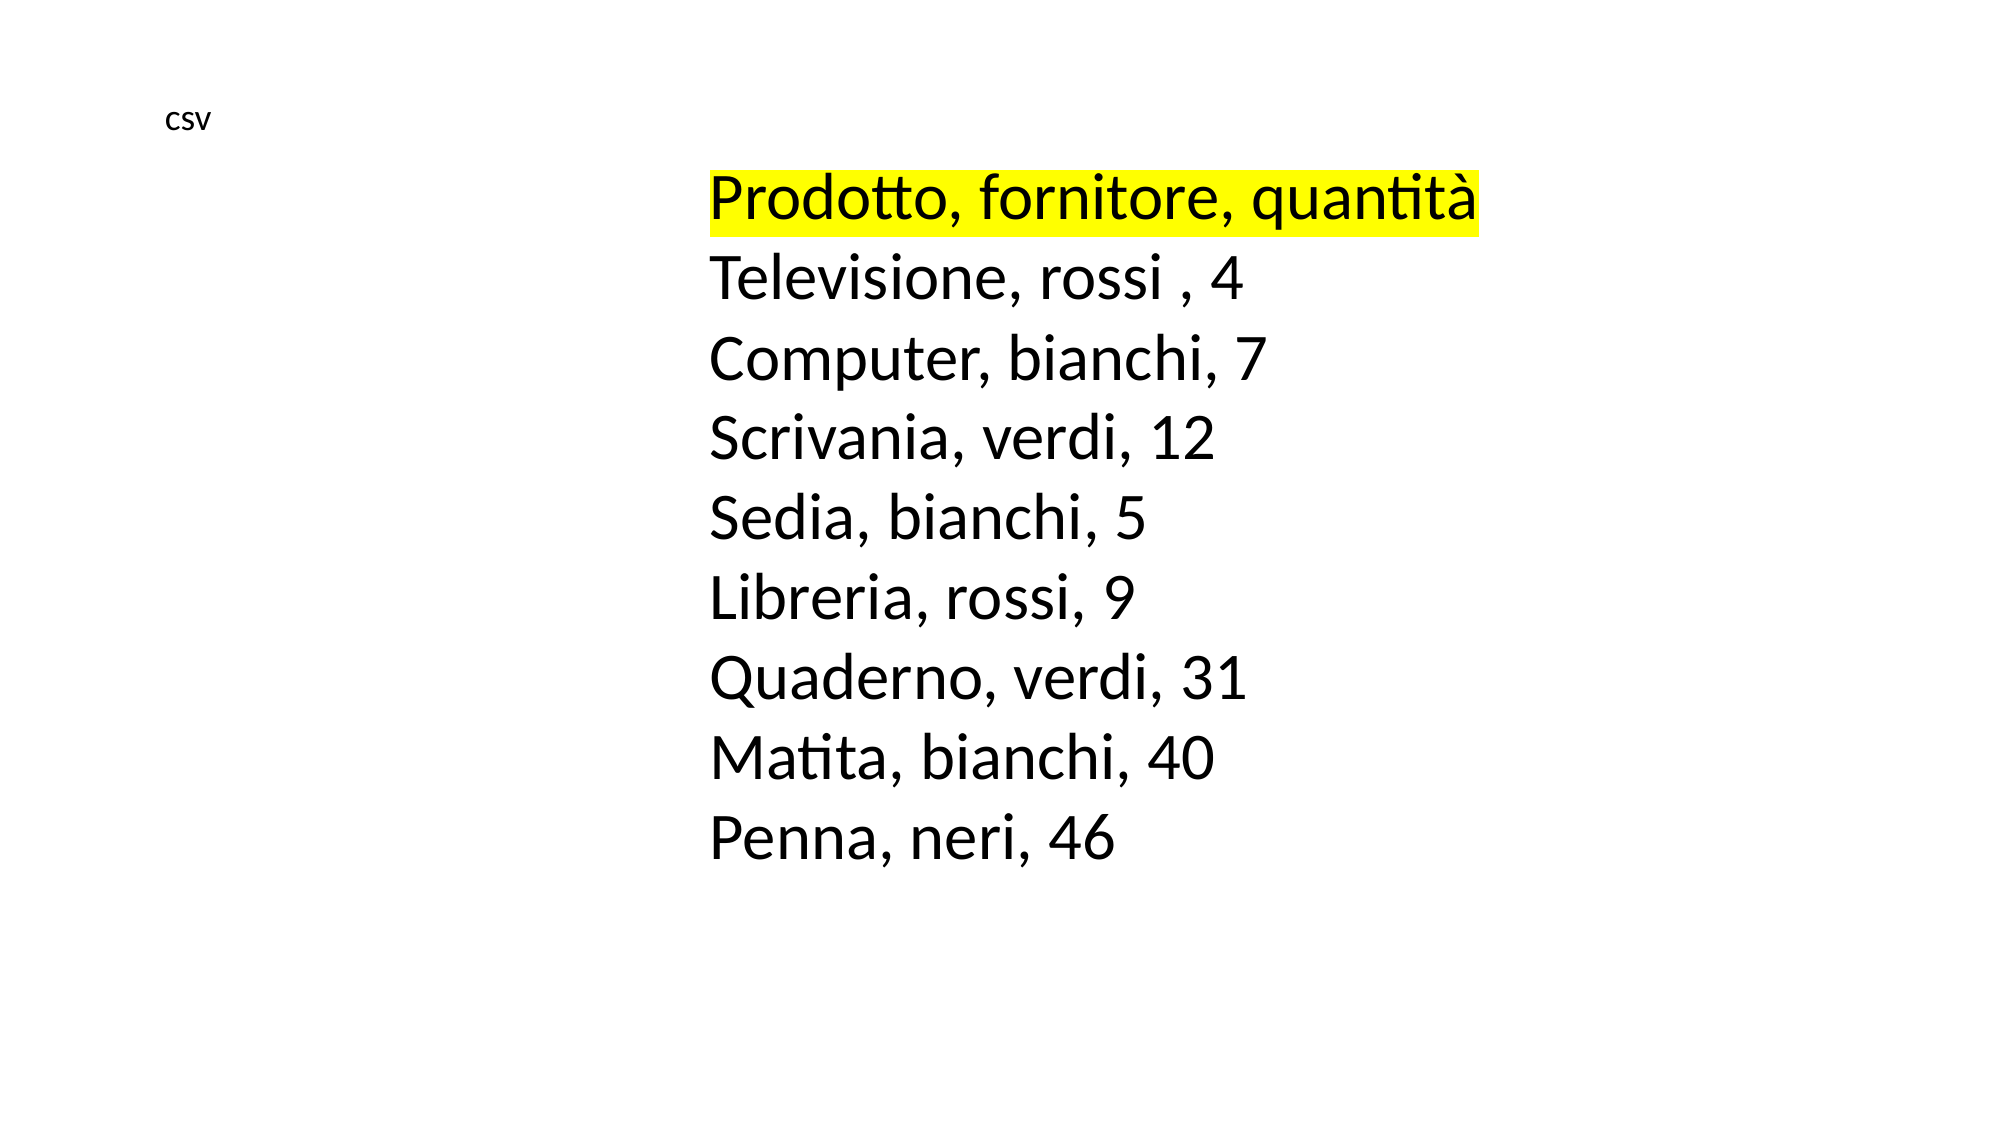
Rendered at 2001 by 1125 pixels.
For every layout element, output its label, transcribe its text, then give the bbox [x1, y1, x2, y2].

text_box csv [149, 85, 313, 146]
text_box Prodotto, fornitore, quantità Televisione, rossi , 4 Computer, bianchi, 7 Scrivania, verdi, 12 Sedia, bianchi, 5 Libreria, rossi, 9 Quaderno, verdi, 31 Matita, bianchi, 40 Penna, neri, 46 [695, 145, 2000, 971]
